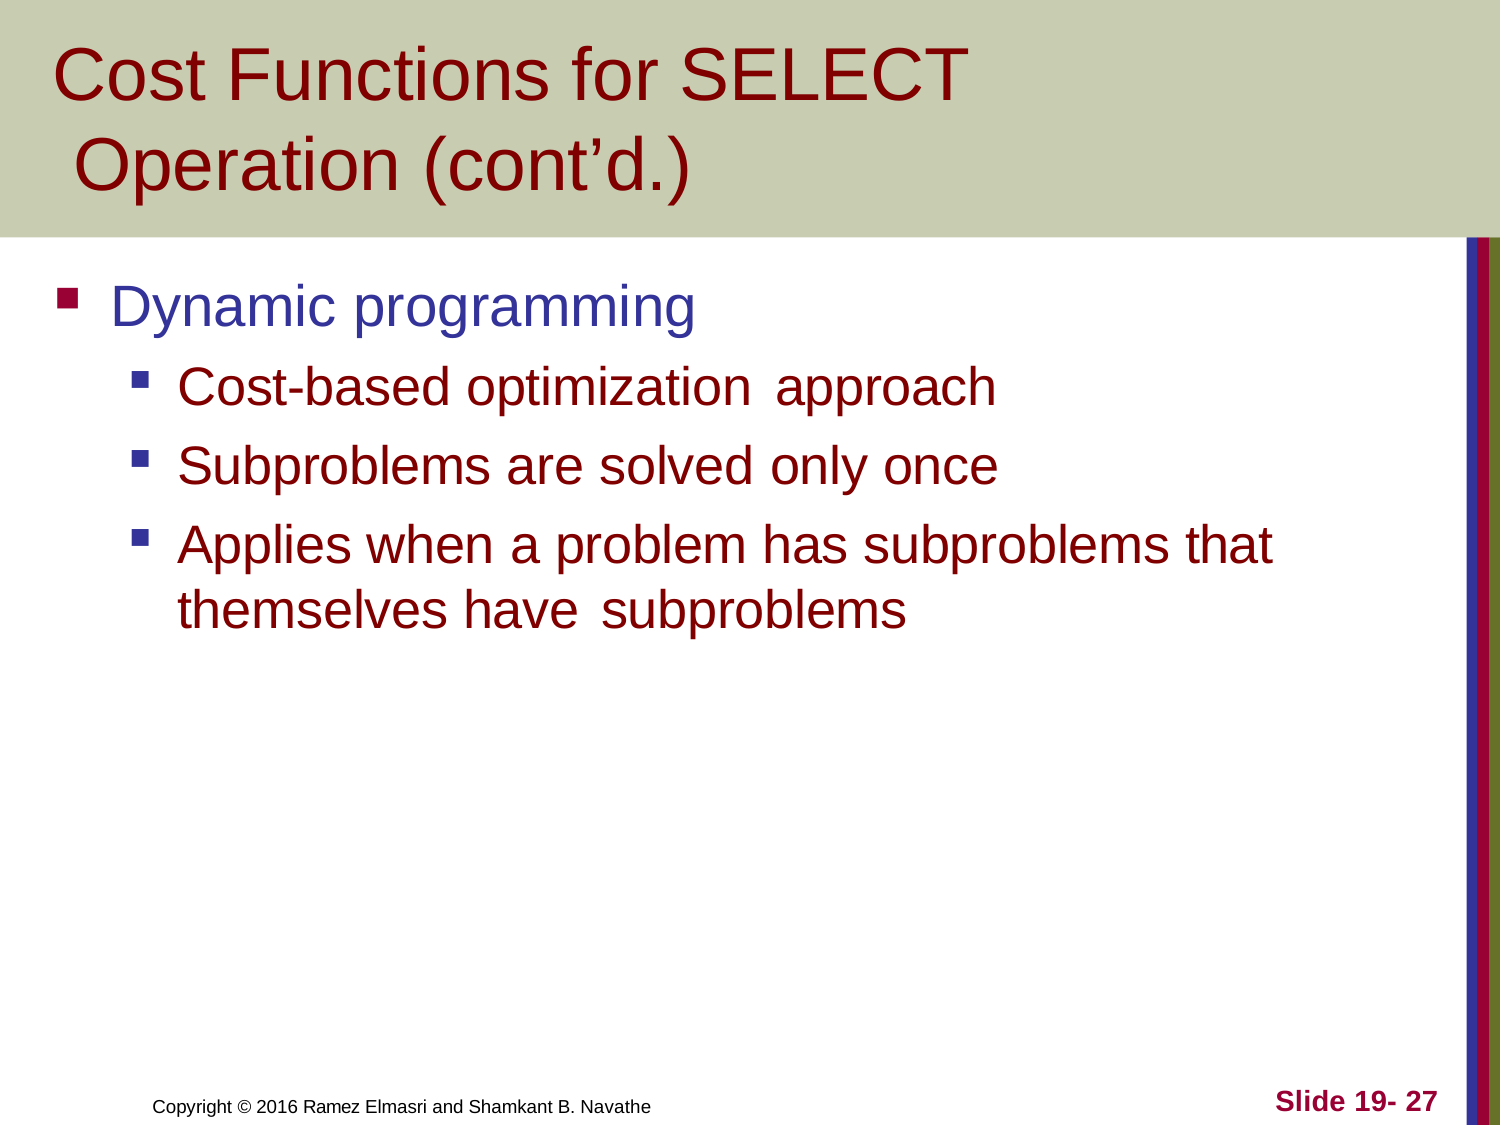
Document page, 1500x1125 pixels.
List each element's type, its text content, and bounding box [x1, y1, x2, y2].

text_box Dynamic programming Cost-based optimization approach Subproblems are solved only once Applies when a problem has subproblems that themselves have subproblems [52, 251, 1291, 640]
slide_number Slide 19- 27 [1273, 1083, 1443, 1125]
footer Copyright © 2016 Ramez Elmasri and Shamkant B. Navathe [150, 1094, 659, 1125]
title Cost Functions for SELECT Operation (cont’d.) [50, 20, 976, 215]
